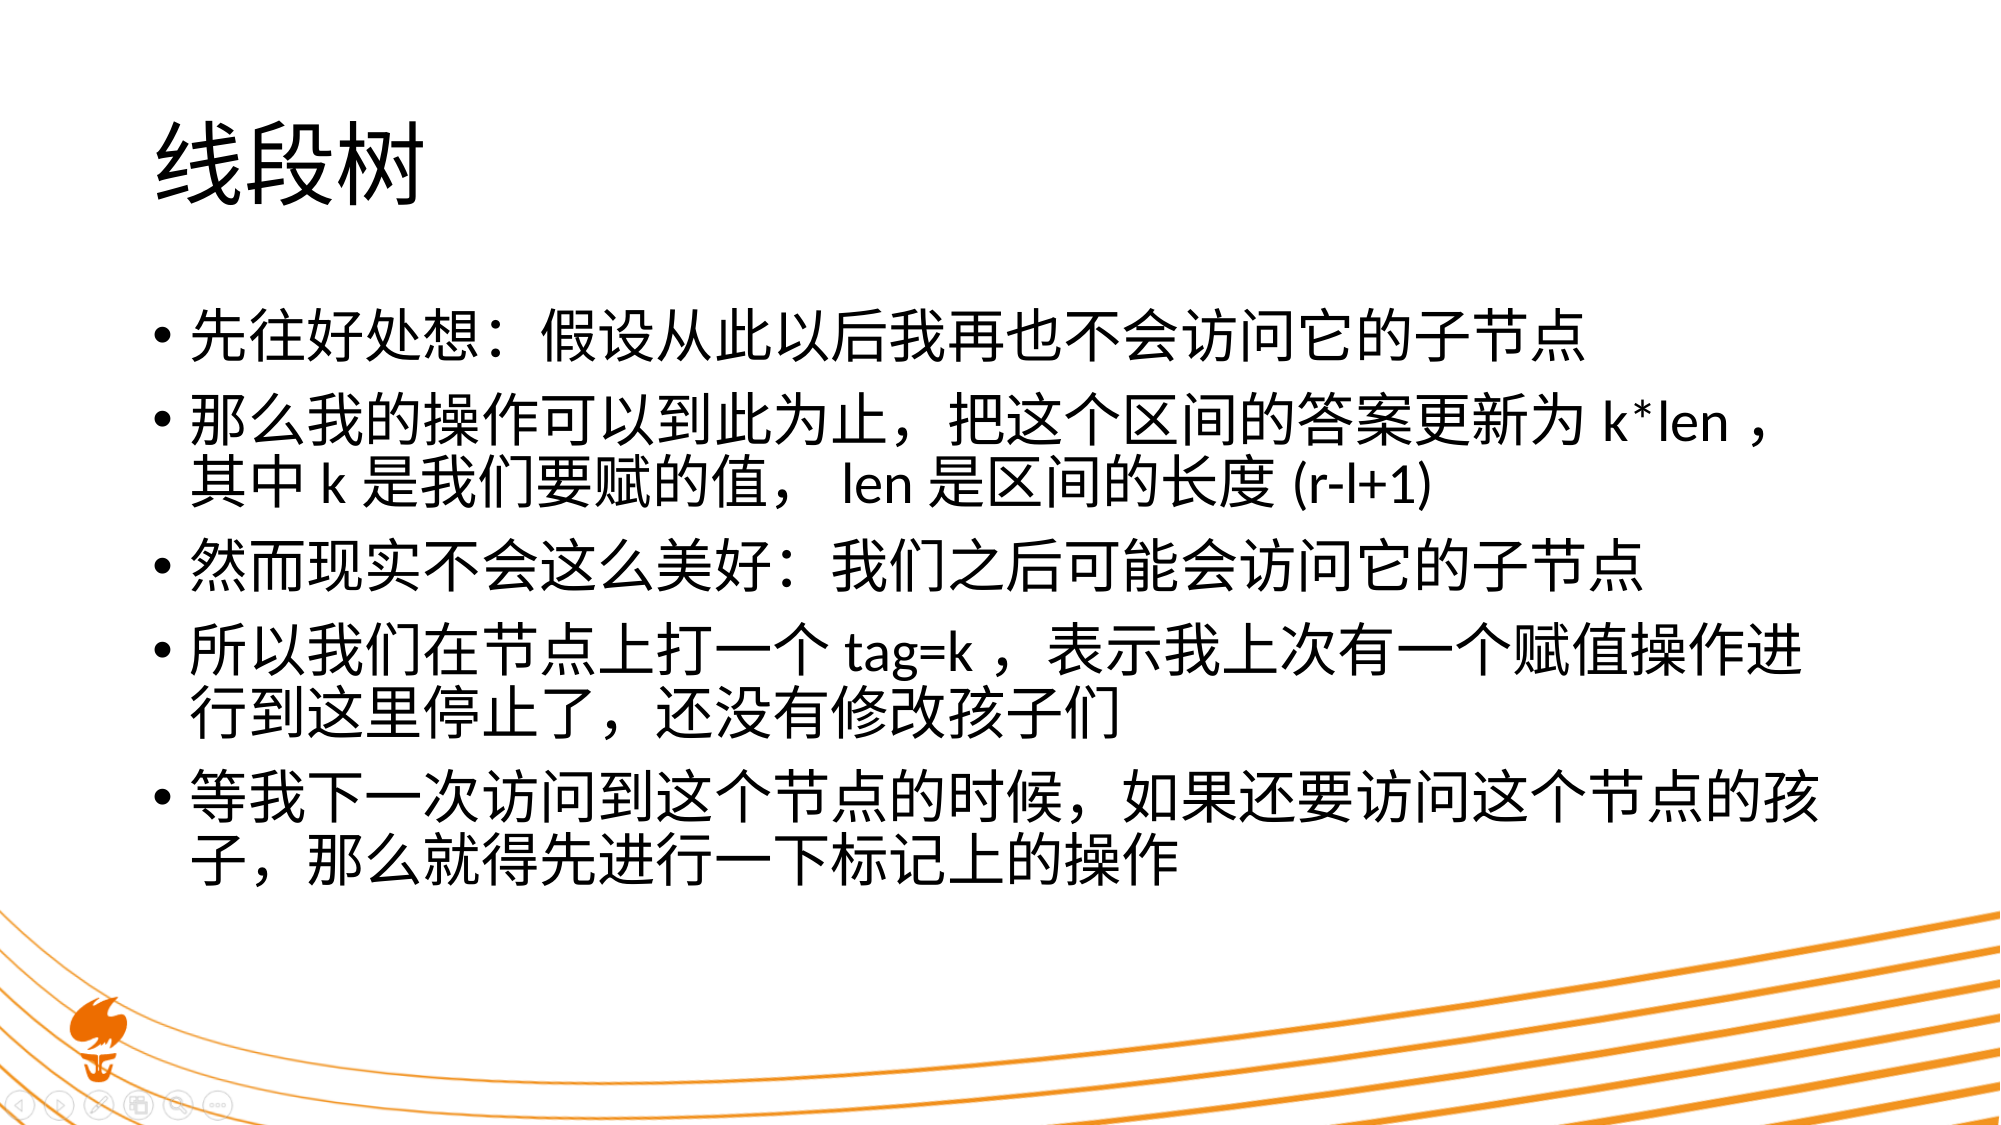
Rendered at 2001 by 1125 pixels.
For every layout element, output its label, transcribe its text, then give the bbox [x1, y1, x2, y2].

picture [0, 0, 2000, 1125]
title 线段树 [137, 59, 1863, 278]
list 先往好处想：假设从此以后我再也不会访问它的子节点 那么我的操作可以到此为止，把这个区间的答案更新为k*len，其中k是我们要赋的值，len是区间的长度(r-l+1) 然而现实不会这么美好：我们之后可能会访问它的子节点 所以我们在节点上打一个tag=k，表示我上次有一个赋值操作进行到这里停止了，还没有修改孩子们 等我下一次访问到这个节点的时候，如果还要访问这个节点的孩子，那么就得先进行一下标记上的操作 [137, 299, 1863, 1014]
